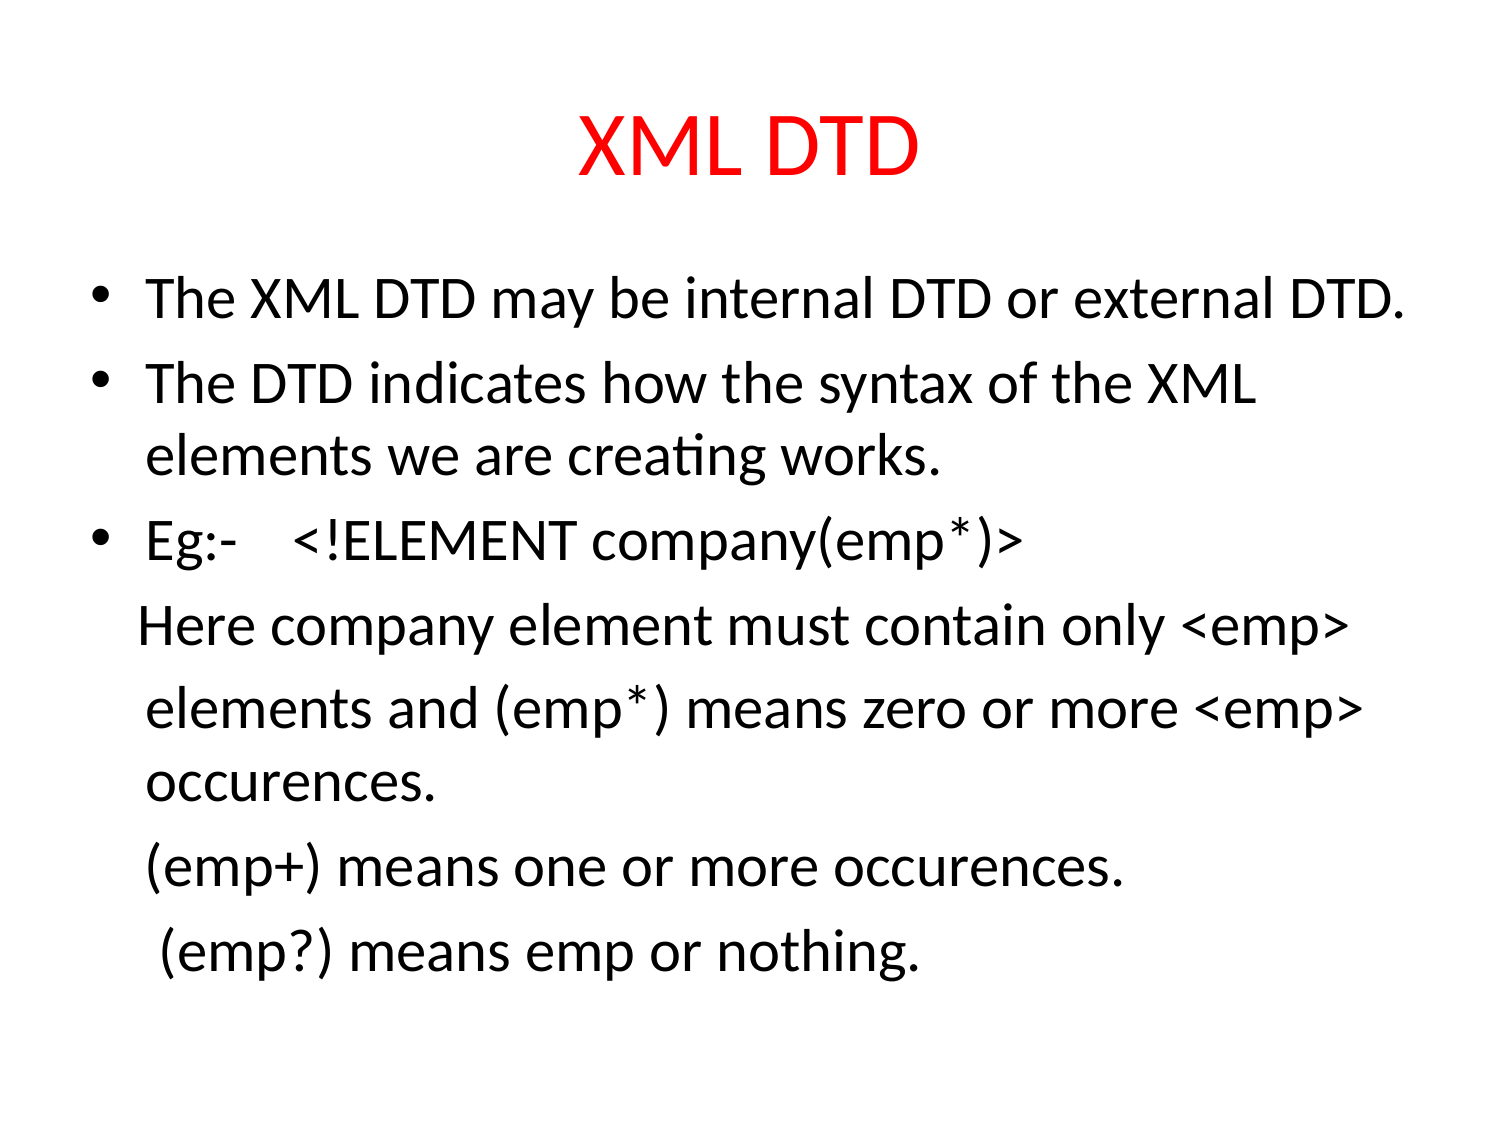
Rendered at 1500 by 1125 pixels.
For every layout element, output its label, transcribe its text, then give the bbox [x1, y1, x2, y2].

title XML DTD [75, 45, 1425, 233]
list The XML DTD may be internal DTD or external DTD. The DTD indicates how the syntax of the XML elements we are creating works. Eg:- <!ELEMENT company(emp*)> Here company element must contain only <emp> elements and (emp*) means zero or more <emp> occurences. (emp+) means one or more occurences. (emp?) means emp or nothing. [75, 249, 1425, 993]
